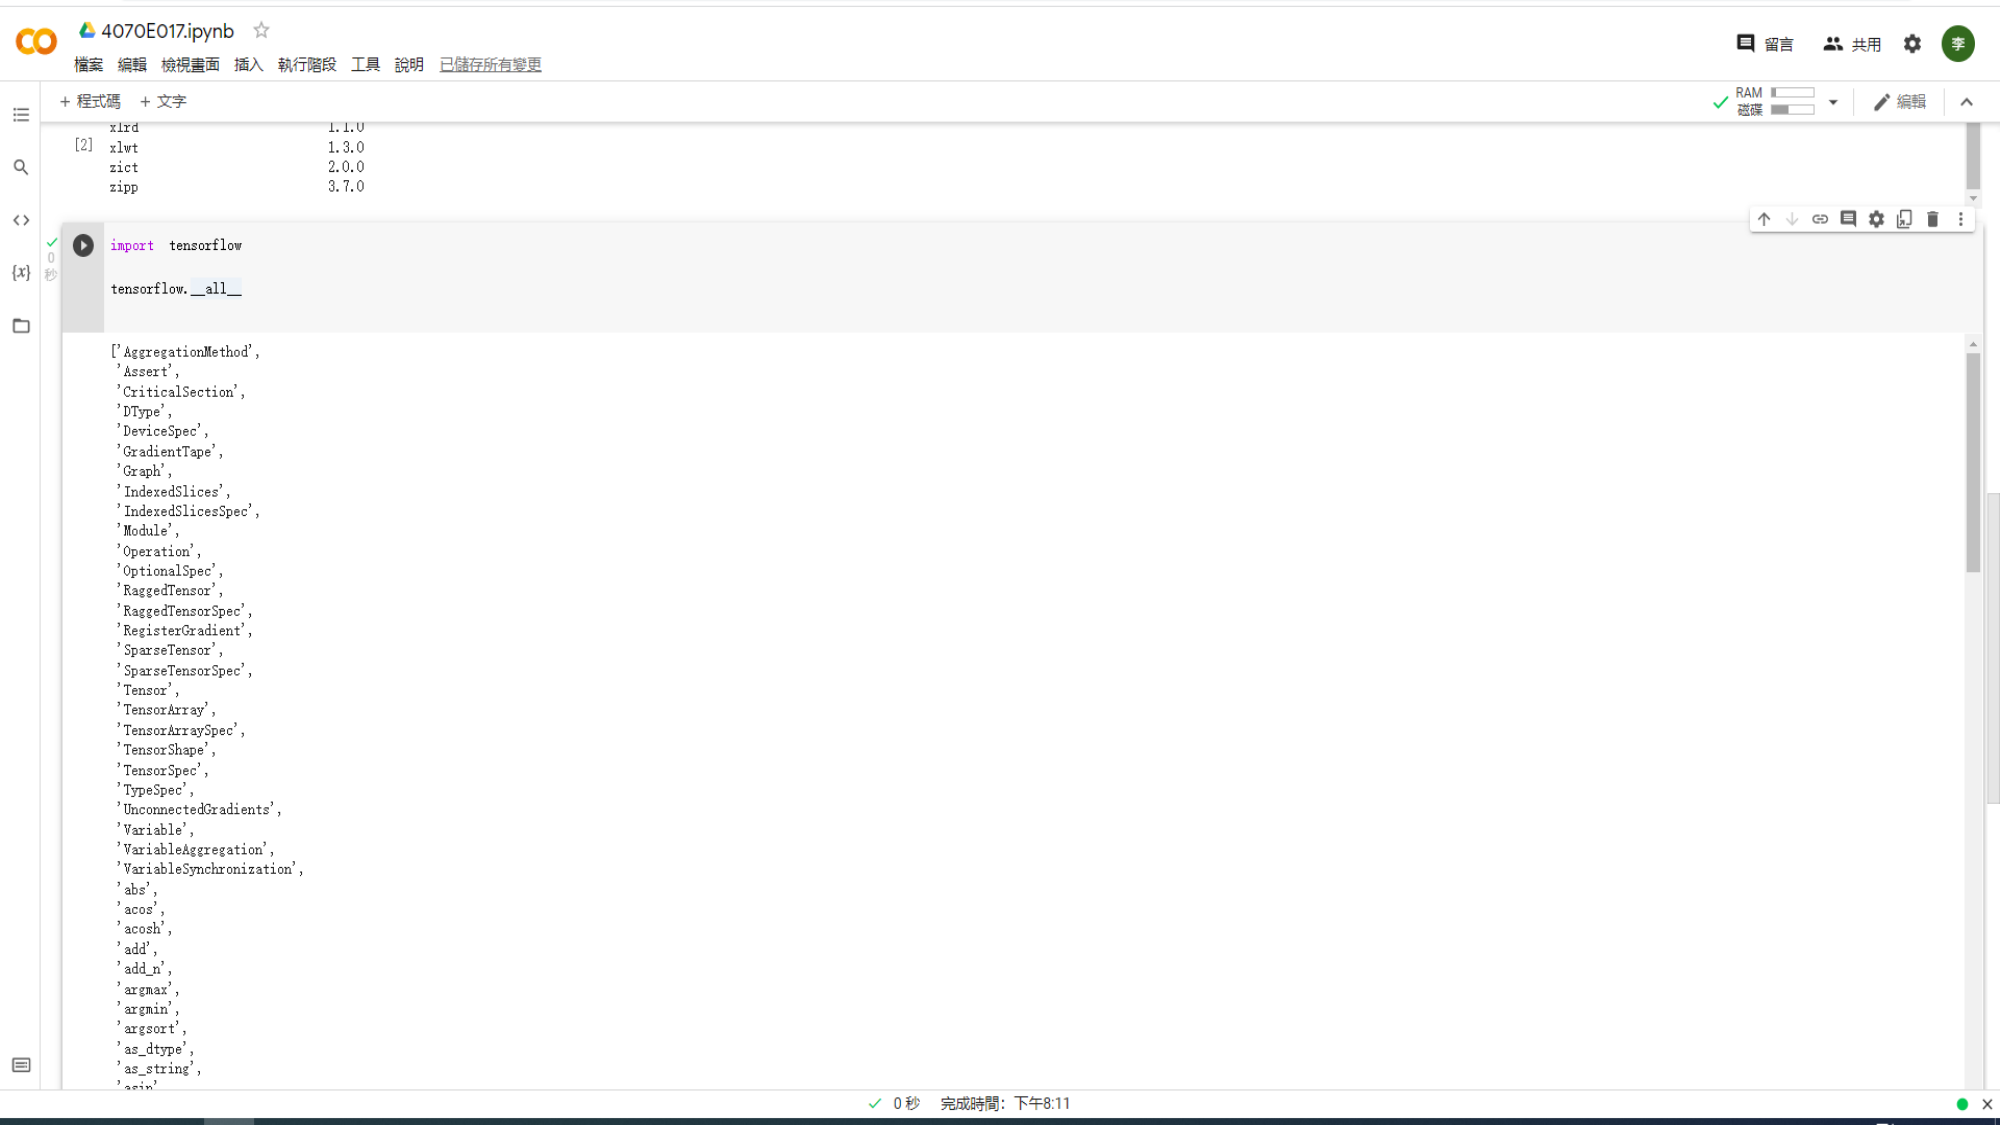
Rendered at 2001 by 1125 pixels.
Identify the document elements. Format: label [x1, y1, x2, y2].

list [0, 0, 2000, 1125]
